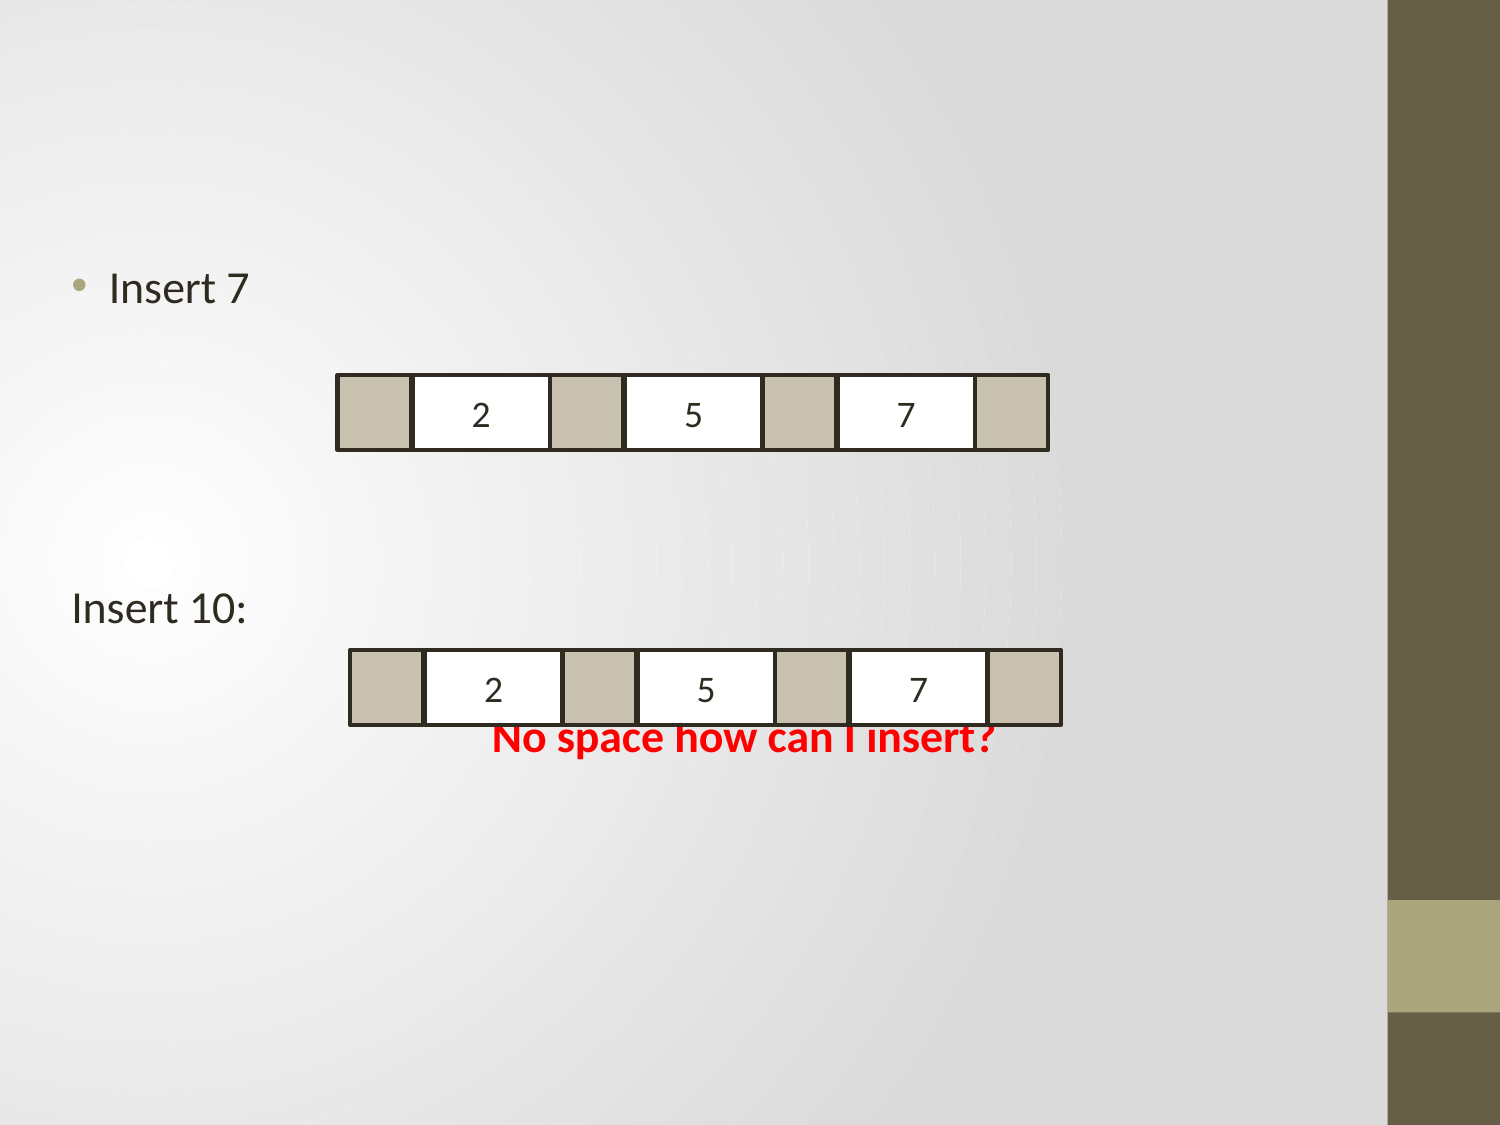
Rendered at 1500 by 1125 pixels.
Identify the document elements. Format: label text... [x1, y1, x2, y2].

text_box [349, 649, 1062, 726]
list Insert 7 Insert 10: No space how can I insert? [37, 249, 1433, 1000]
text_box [336, 374, 1049, 451]
